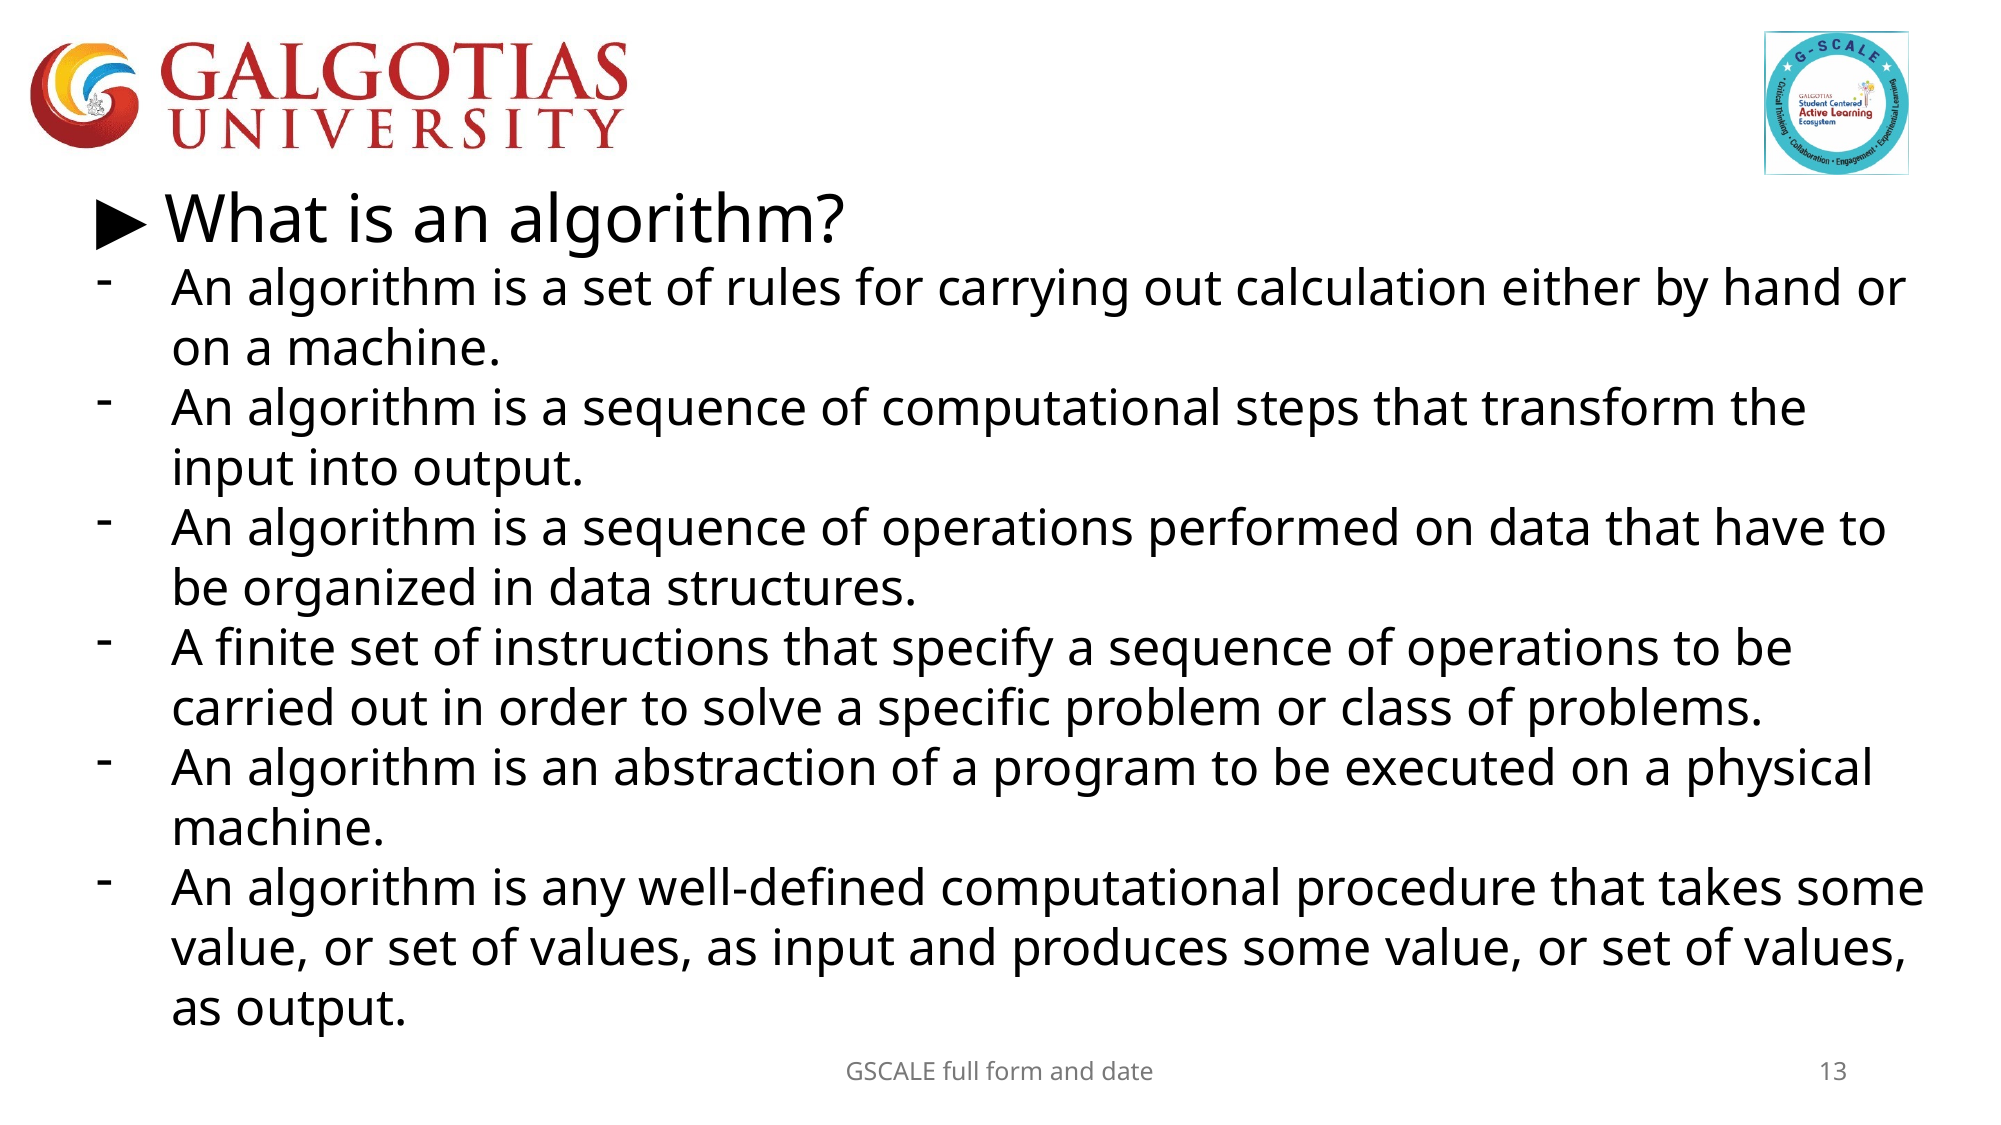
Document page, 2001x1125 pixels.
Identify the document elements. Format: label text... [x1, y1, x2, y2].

footer GSCALE full form and date [662, 1043, 1338, 1103]
slide_number 13 [1412, 1043, 1863, 1103]
text_box ▶ What is an algorithm? An algorithm is a set of rules for carrying out calculation either by hand or on a machine. An algorithm is a sequence of computational steps that transform the input into output. An algorithm is a sequence of operations performed on data that have to be organized in data structures. A finite set of instructions that specify a sequence of operations to be carried out in order to solve a specific problem or class of problems. An algorithm is an abstraction of a program to be executed on a physical machine. An algorithm is any well-defined computational procedure that takes some value, or set of values, as input and produces some value, or set of values, as output. [81, 168, 1957, 1043]
picture [1764, 30, 1909, 176]
picture [16, 34, 641, 158]
